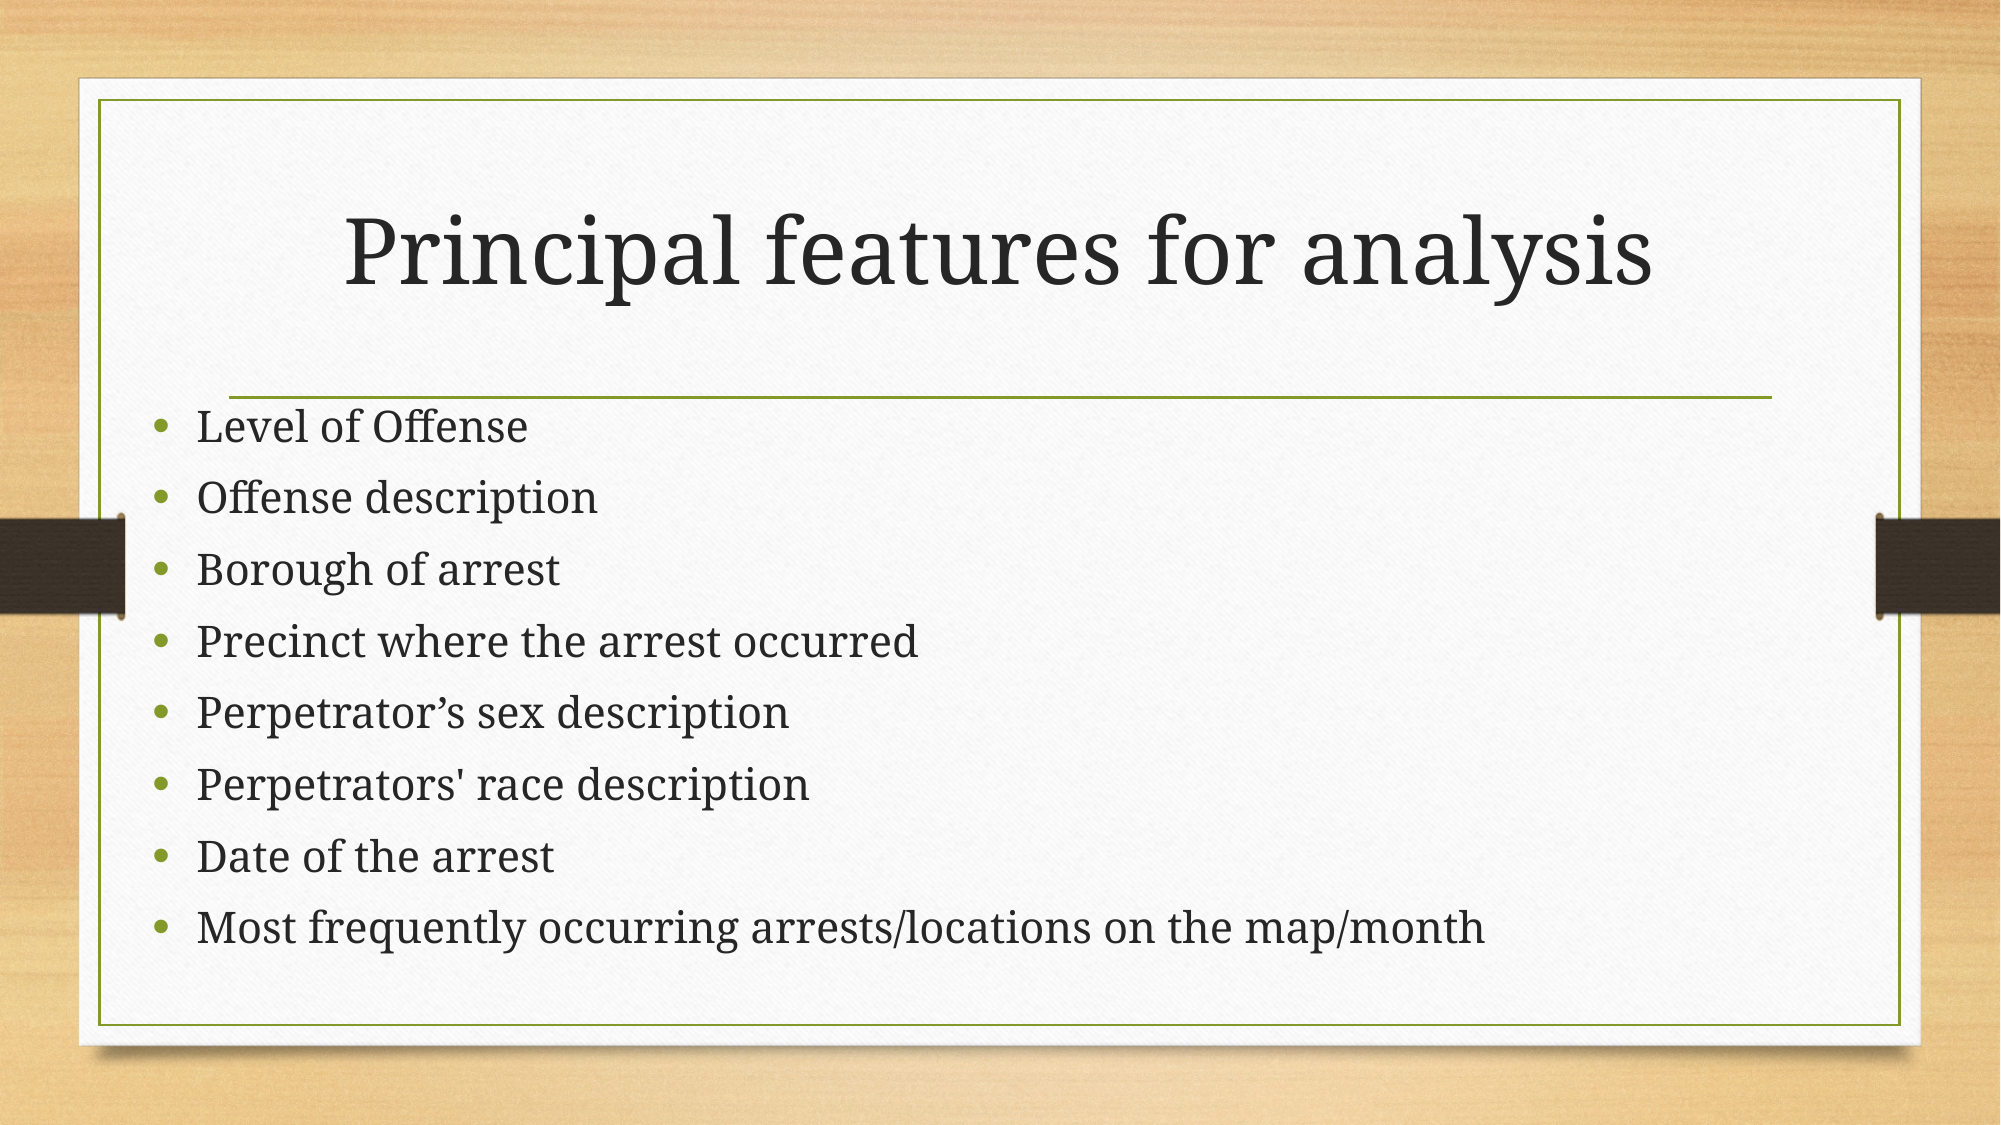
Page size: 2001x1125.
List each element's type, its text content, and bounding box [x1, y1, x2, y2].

title Principal features for analysis [212, 161, 1788, 247]
picture [0, 0, 2001, 1125]
list Level of Offense Offense description Borough of arrest Precinct where the arrest occurred Perpetrator’s sex description Perpetrators' race description Date of the arrest Most frequently occurring arrests/locations on the map/month [137, 247, 1863, 962]
